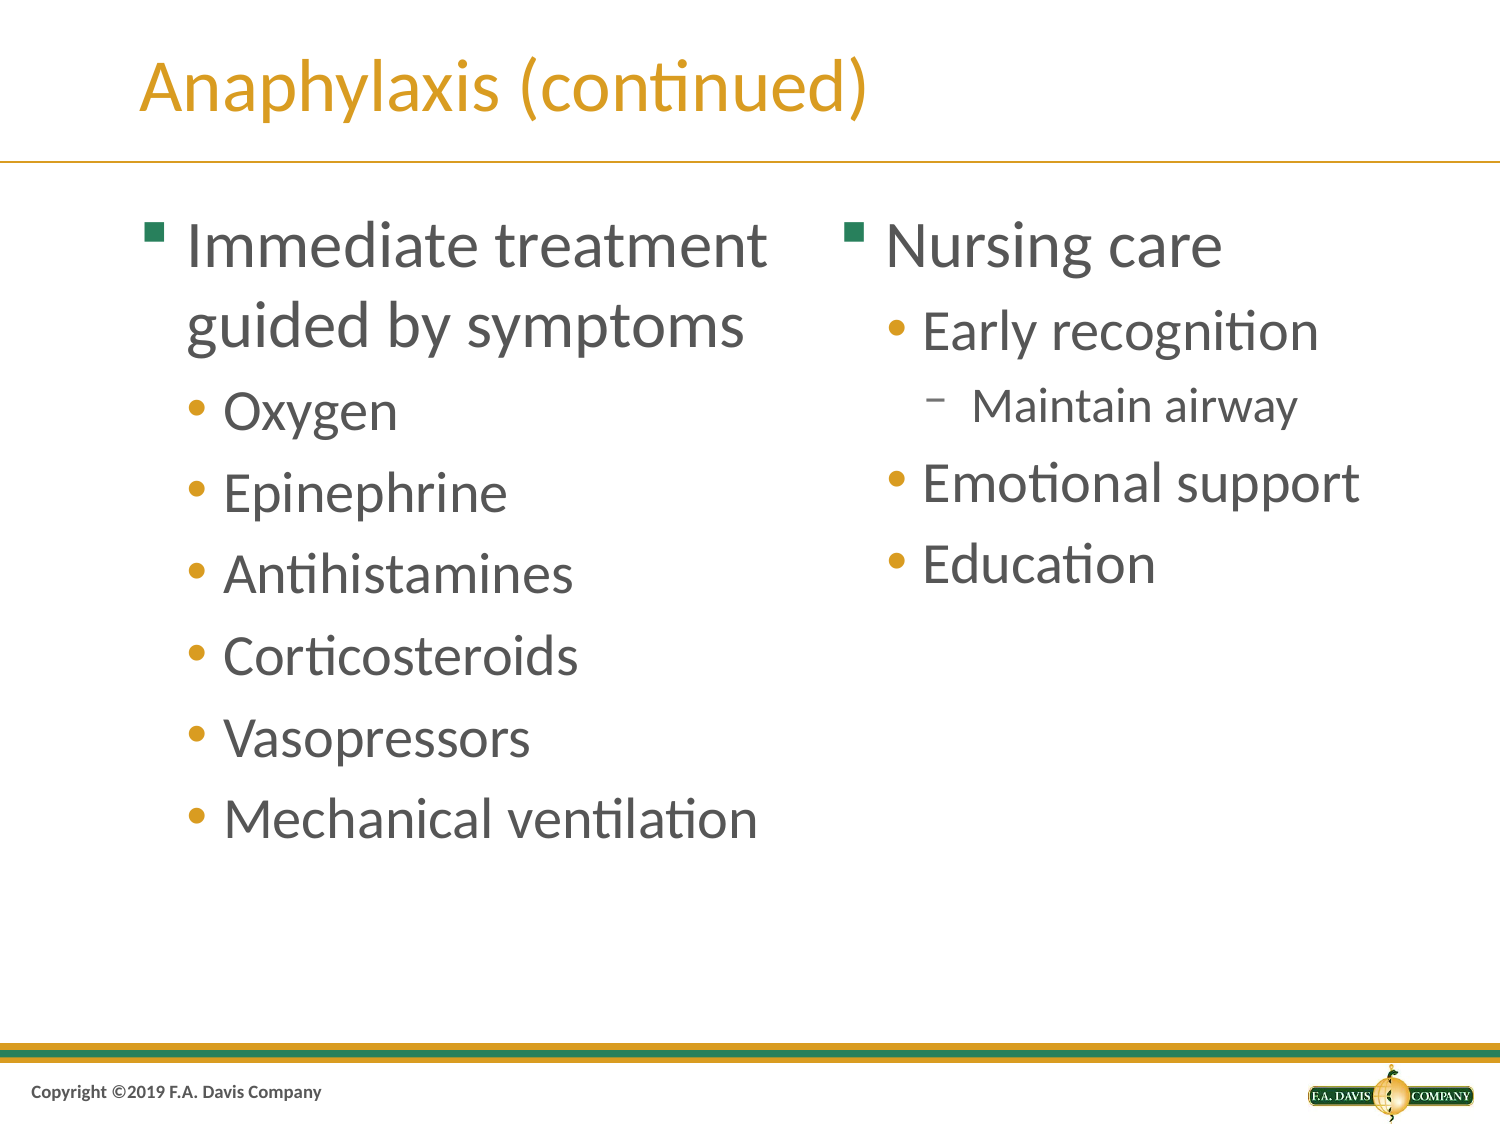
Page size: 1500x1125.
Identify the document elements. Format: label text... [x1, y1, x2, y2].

picture [0, 1043, 1500, 1050]
list Immediate treatment guided by symptoms Oxygen Epinephrine Antihistamines Corticosteroids Vasopressors Mechanical ventilation [124, 193, 787, 936]
picture [1308, 1064, 1474, 1124]
title Anaphylaxis (continued) [124, 38, 1475, 136]
list Nursing care Early recognition Maintain airway Emotional support Education [824, 193, 1487, 936]
picture [0, 1058, 1500, 1063]
